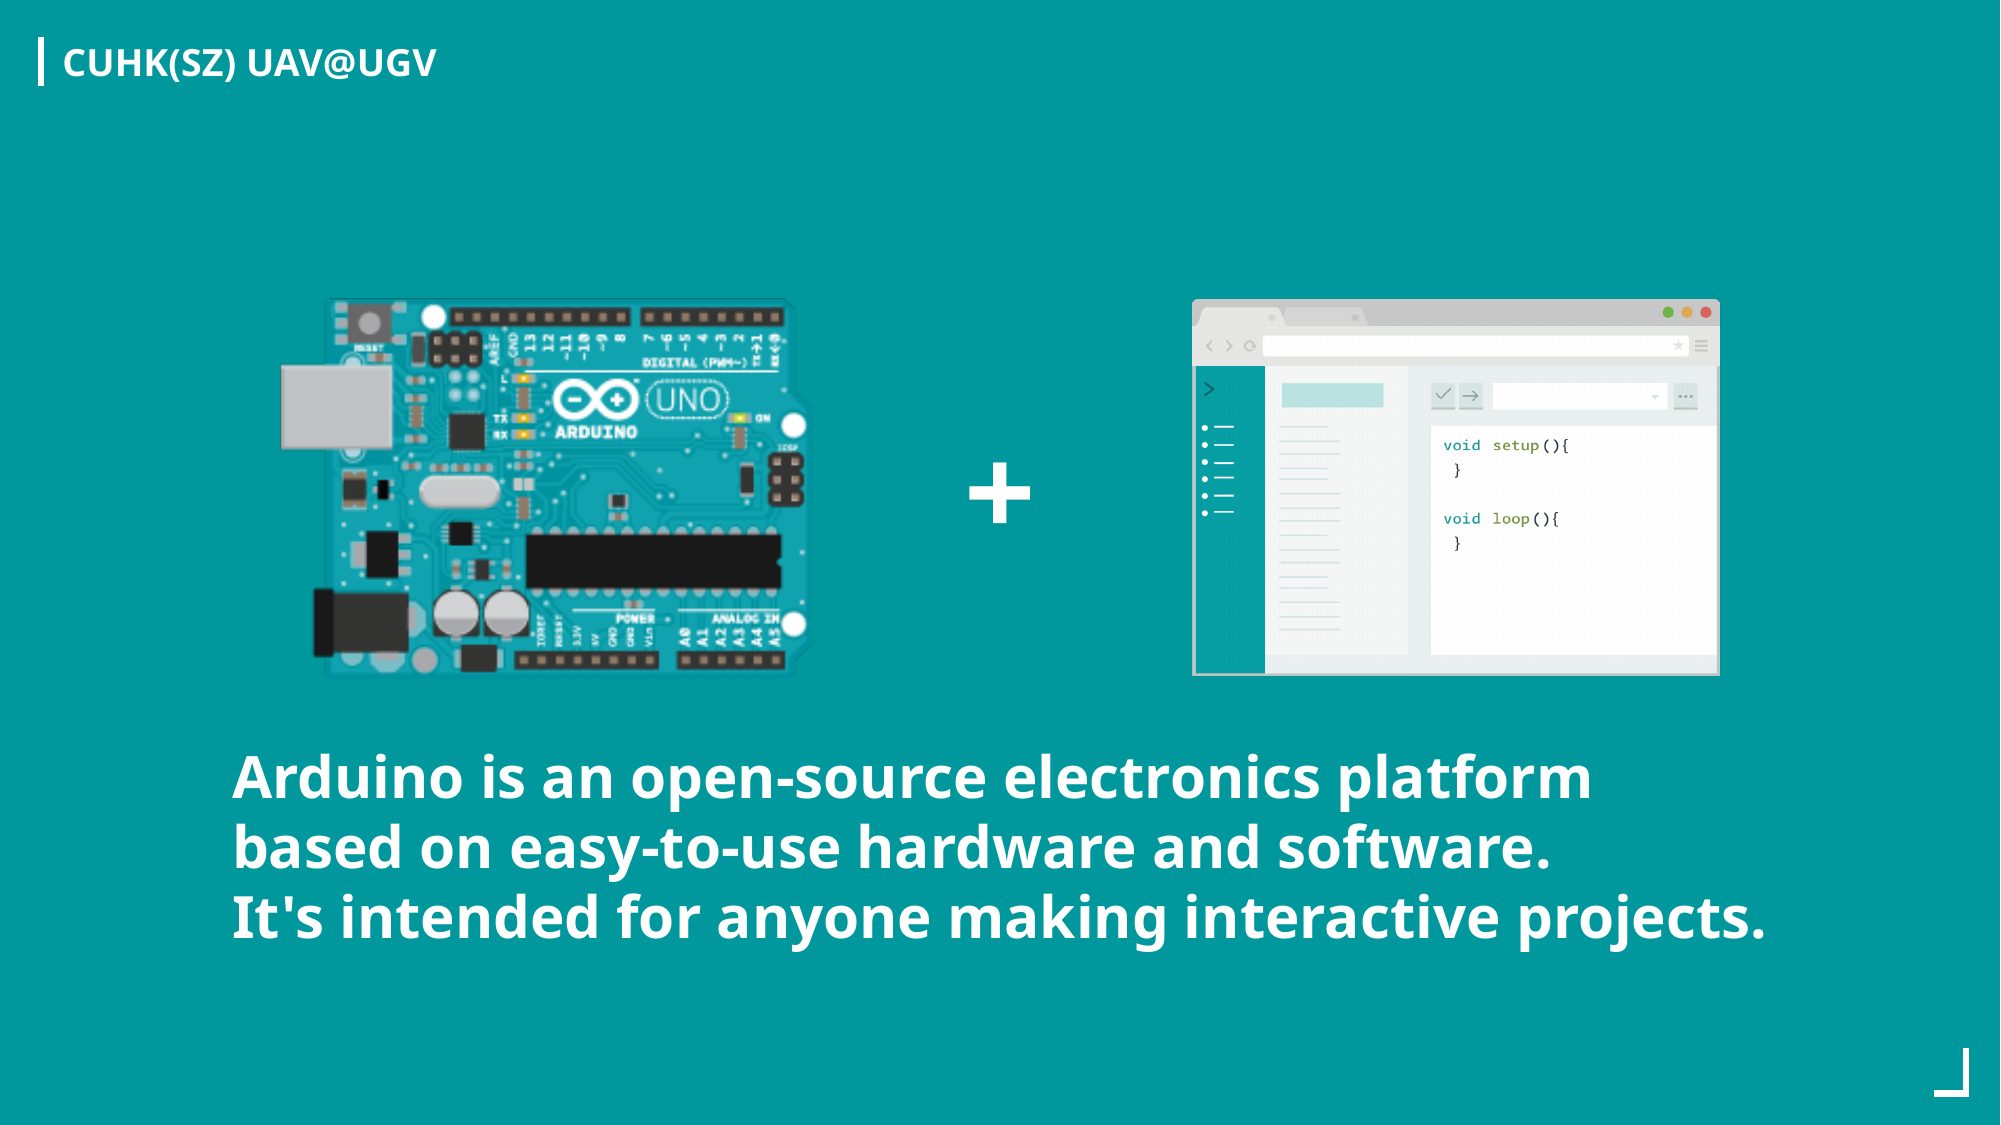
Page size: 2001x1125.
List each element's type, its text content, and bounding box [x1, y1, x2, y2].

text_box Arduino is an open-source electronics platform based on easy-to-use hardware and software. It's intended for anyone making interactive projects. [217, 732, 1783, 958]
text_box + [949, 404, 1051, 570]
picture [279, 297, 813, 679]
picture [1187, 297, 1725, 679]
